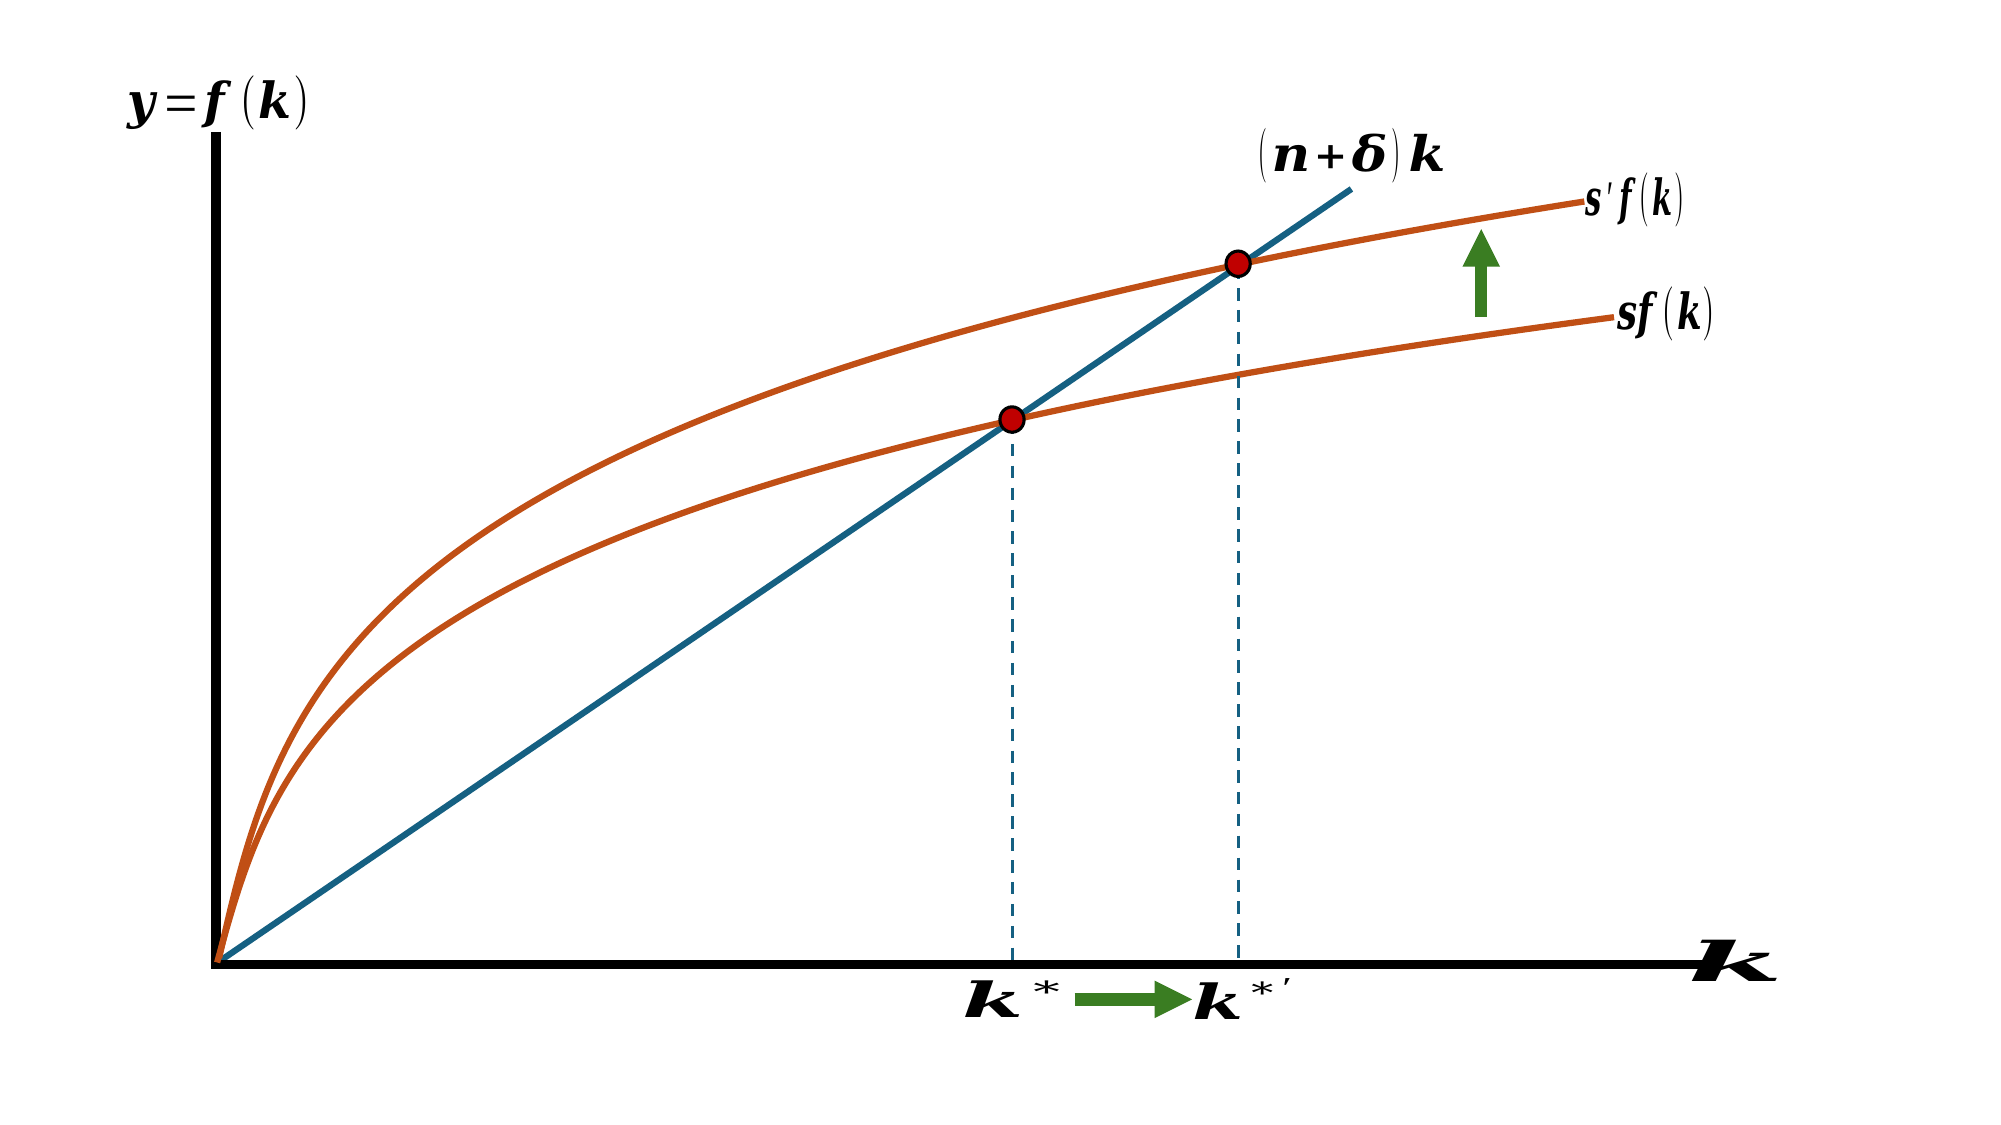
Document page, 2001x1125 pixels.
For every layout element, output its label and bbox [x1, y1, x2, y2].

text_box [212, 131, 1705, 970]
